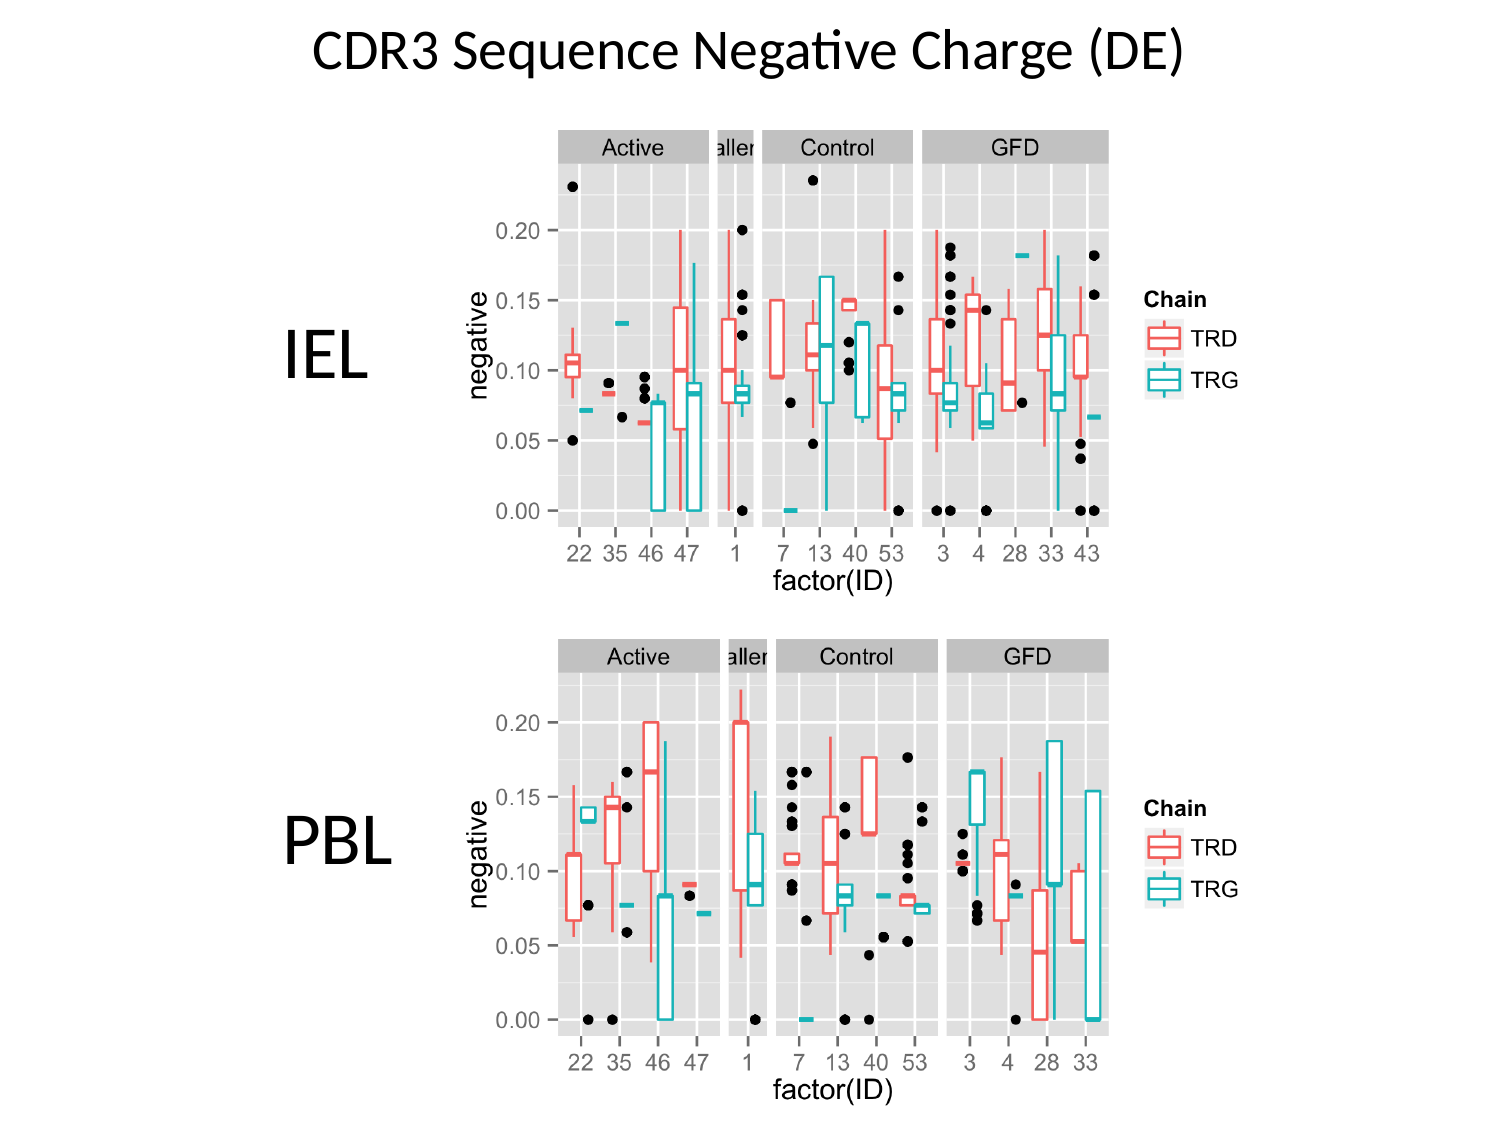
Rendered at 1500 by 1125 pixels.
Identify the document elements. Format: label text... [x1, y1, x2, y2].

picture [439, 94, 1308, 1125]
text_box IEL [267, 296, 385, 402]
title CDR3 Sequence Negative Charge (DE) [75, 3, 1425, 90]
text_box PBL [267, 781, 409, 887]
